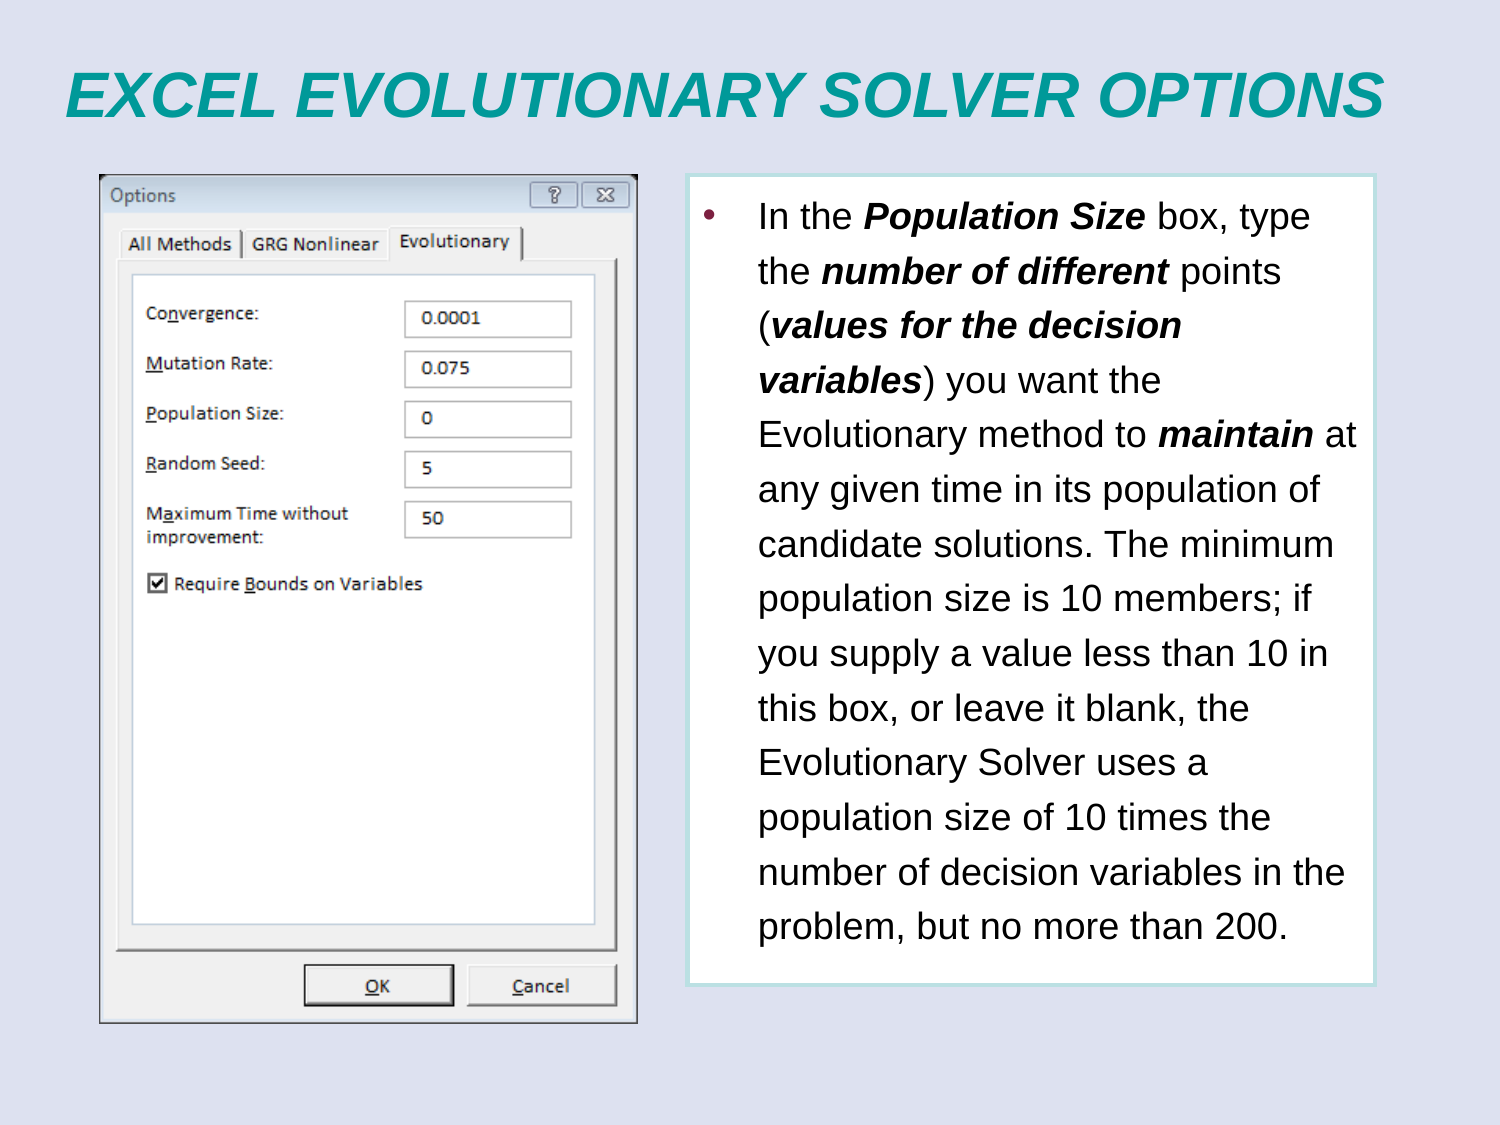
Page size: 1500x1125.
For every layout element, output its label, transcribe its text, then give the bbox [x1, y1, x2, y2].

list In the Population Size box, type the number of different points (values for the decision variables) you want the Evolutionary method to maintain at any given time in its population of candidate solutions. The minimum population size is 10 members; if you supply a value less than 10 in this box, or leave it blank, the Evolutionary Solver uses a population size of 10 times the number of decision variables in the problem, but no more than 200. [685, 173, 1377, 987]
title EXCEL EVOLUTIONARY SOLVER OPTIONS [49, 43, 1426, 160]
picture [99, 174, 638, 1024]
